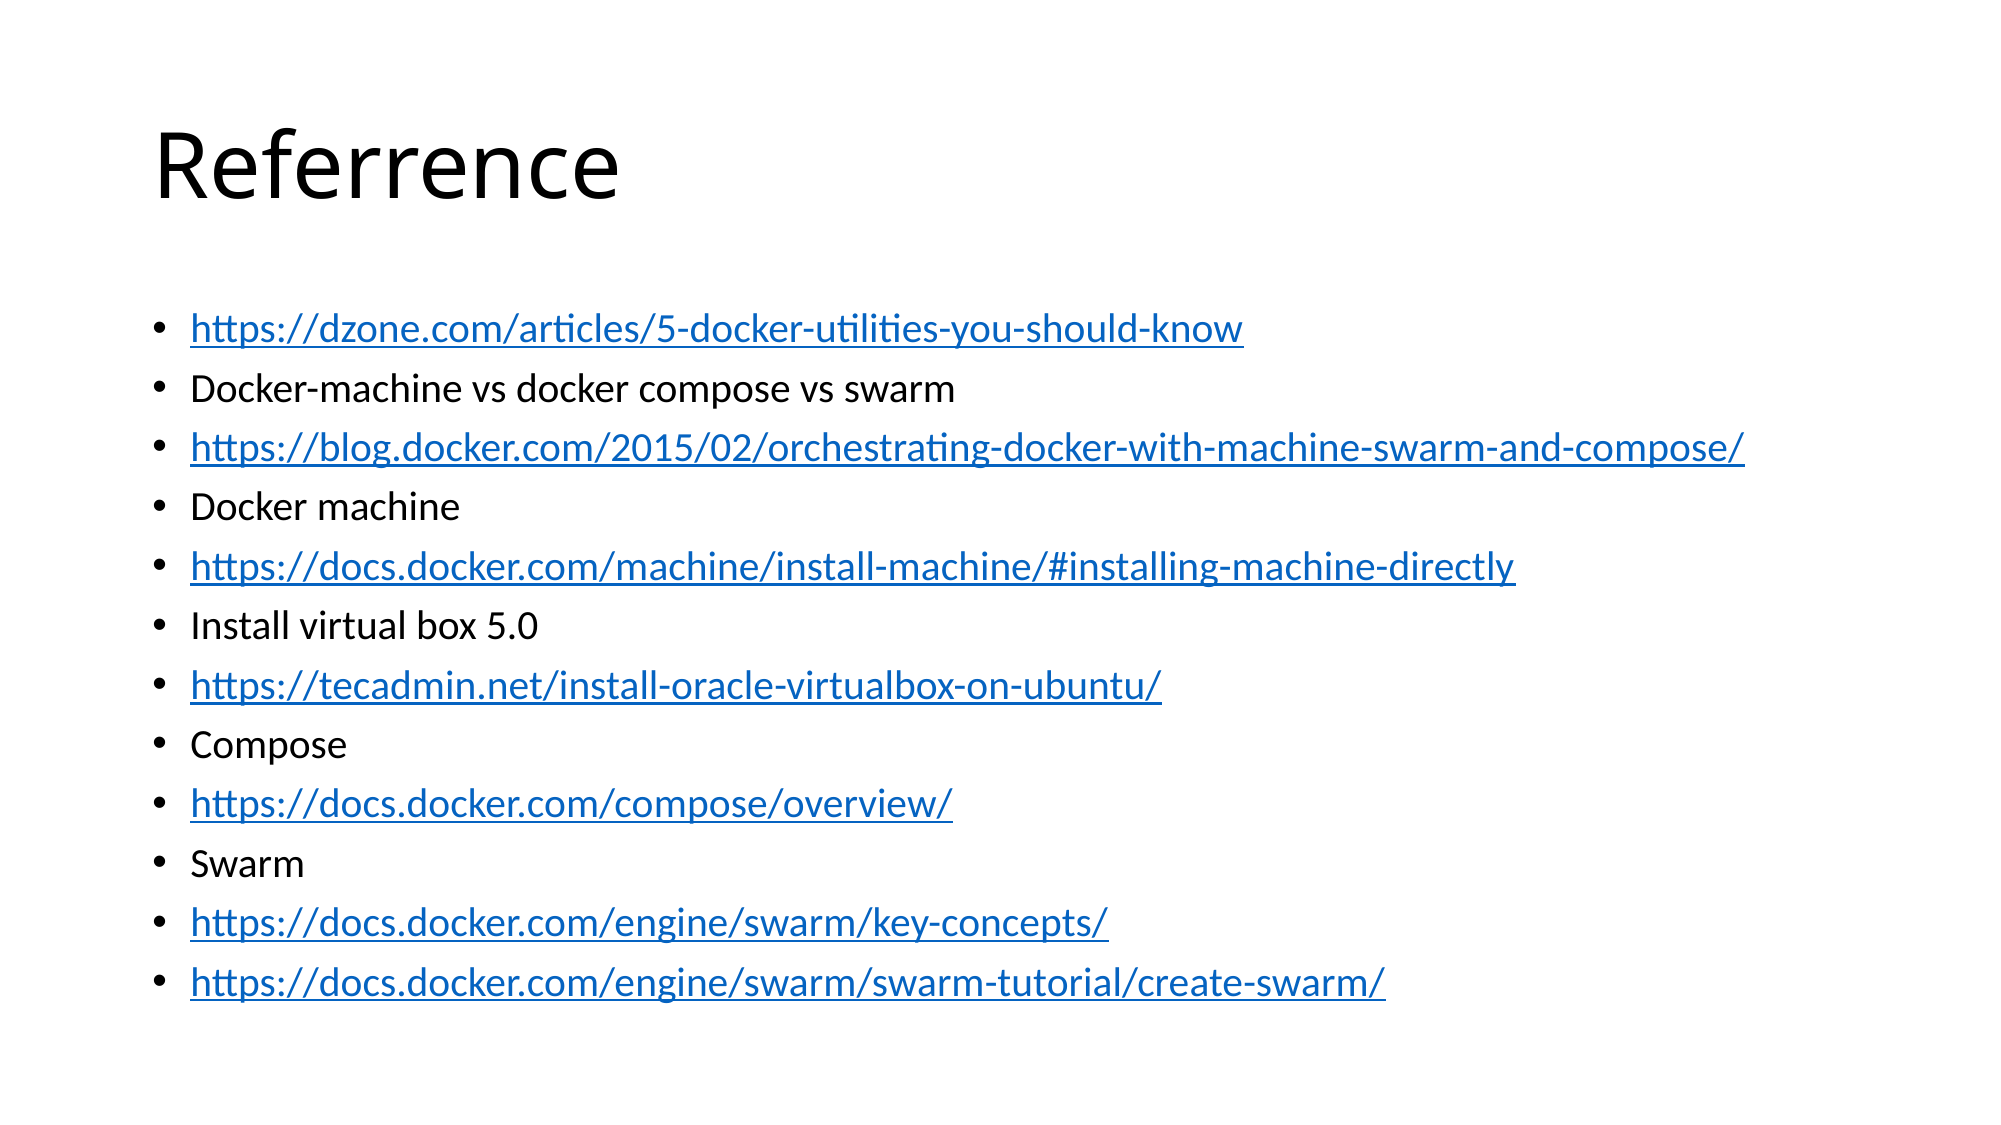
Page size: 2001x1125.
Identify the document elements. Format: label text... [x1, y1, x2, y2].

title Referrence [137, 59, 1863, 278]
list https://dzone.com/articles/5-docker-utilities-you-should-know Docker-machine vs docker compose vs swarm https://blog.docker.com/2015/02/orchestrating-docker-with-machine-swarm-and-compose/ Docker machine https://docs.docker.com/machine/install-machine/#installing-machine-directly Install virtual box 5.0 https://tecadmin.net/install-oracle-virtualbox-on-ubuntu/ Compose https://docs.docker.com/compose/overview/ Swarm https://docs.docker.com/engine/swarm/key-concepts/ https://docs.docker.com/engine/swarm/swarm-tutorial/create-swarm/ [137, 299, 1863, 1014]
